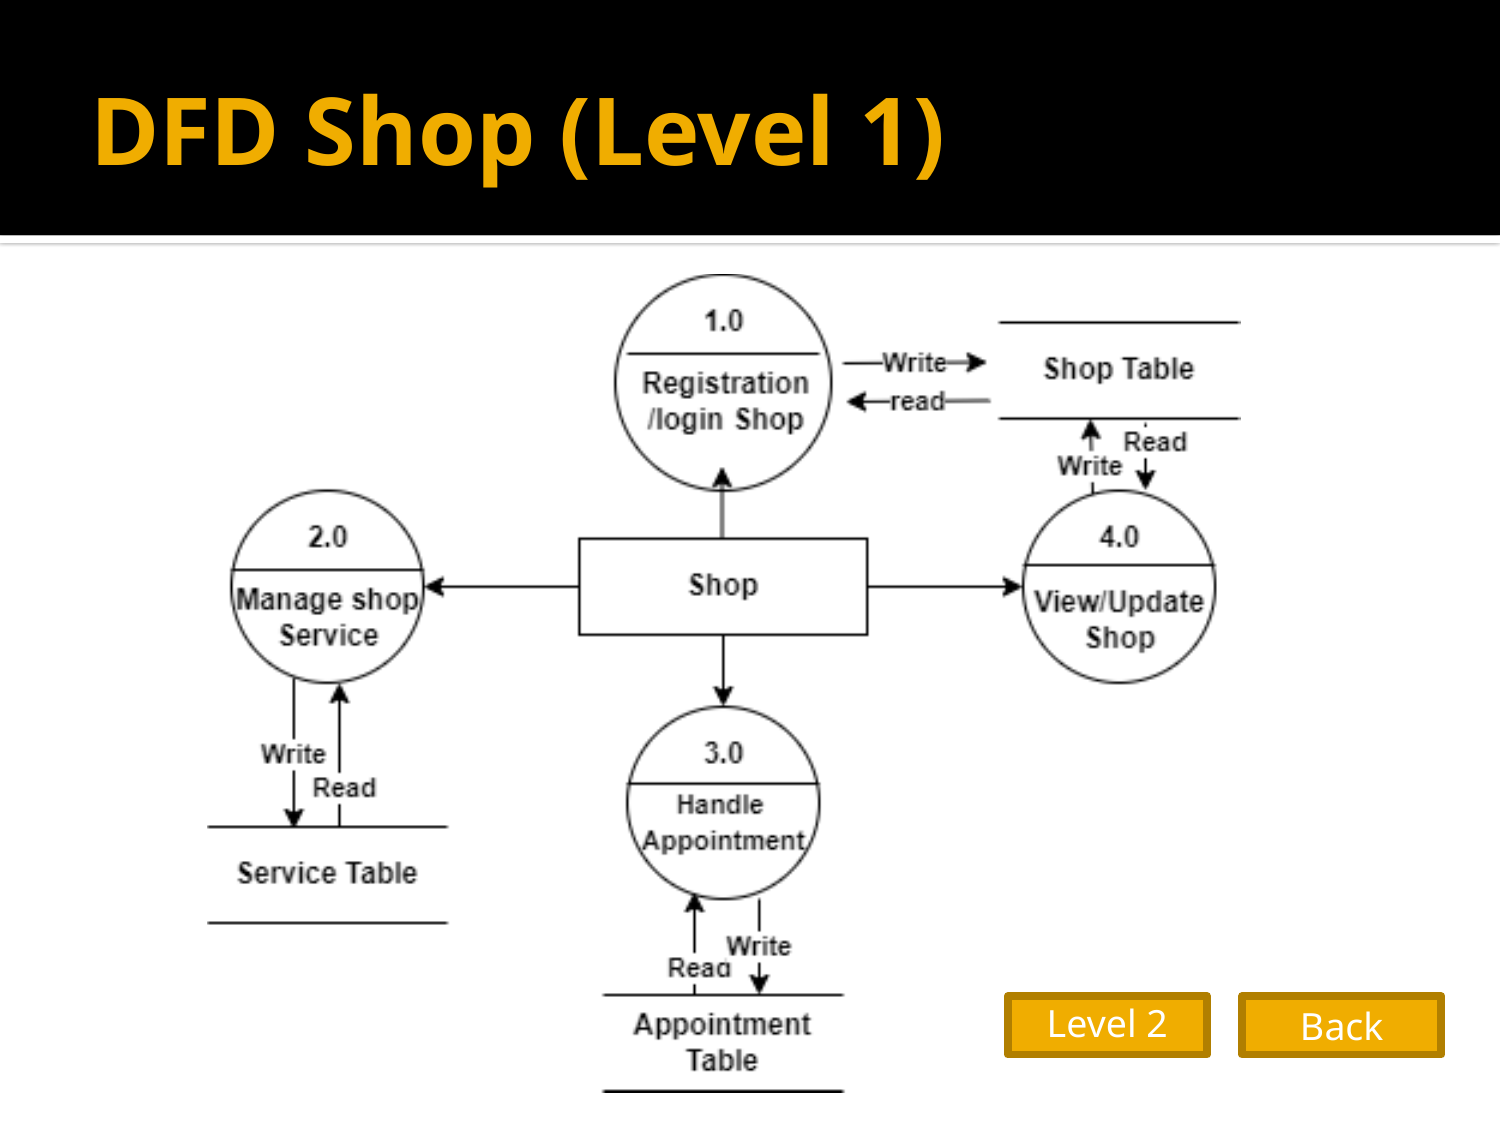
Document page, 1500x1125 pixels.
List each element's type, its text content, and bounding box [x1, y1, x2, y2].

text_box Back [1244, 992, 1445, 1058]
title DFD Shop (Level 1) [75, 25, 1425, 231]
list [207, 274, 1241, 1093]
